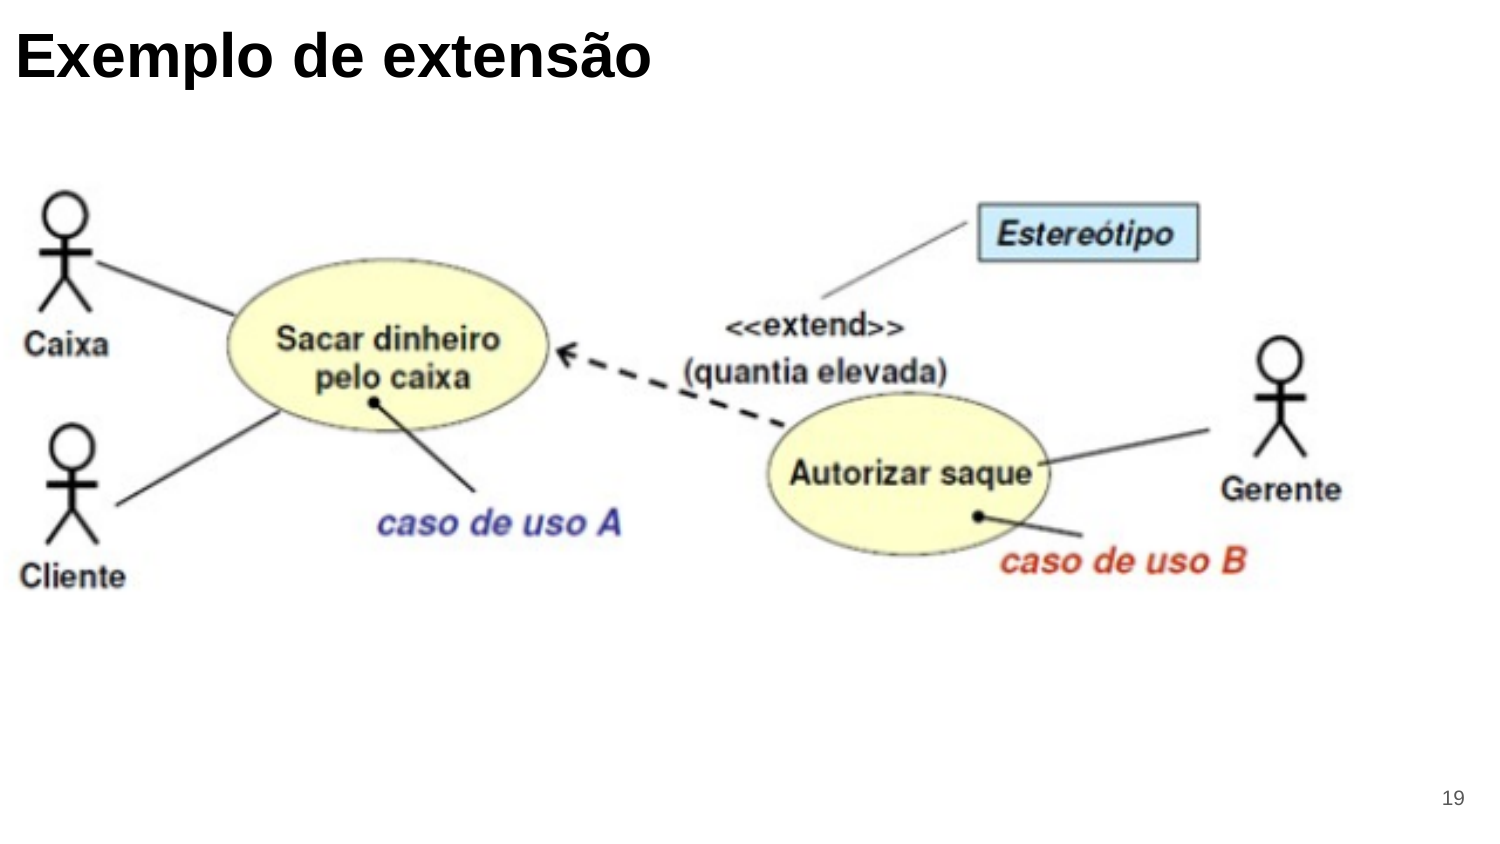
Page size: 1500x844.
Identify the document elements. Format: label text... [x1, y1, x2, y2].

title Exemplo de extensão [0, 0, 1449, 167]
slide_number ‹#› [1389, 764, 1480, 830]
picture [0, 122, 1415, 641]
